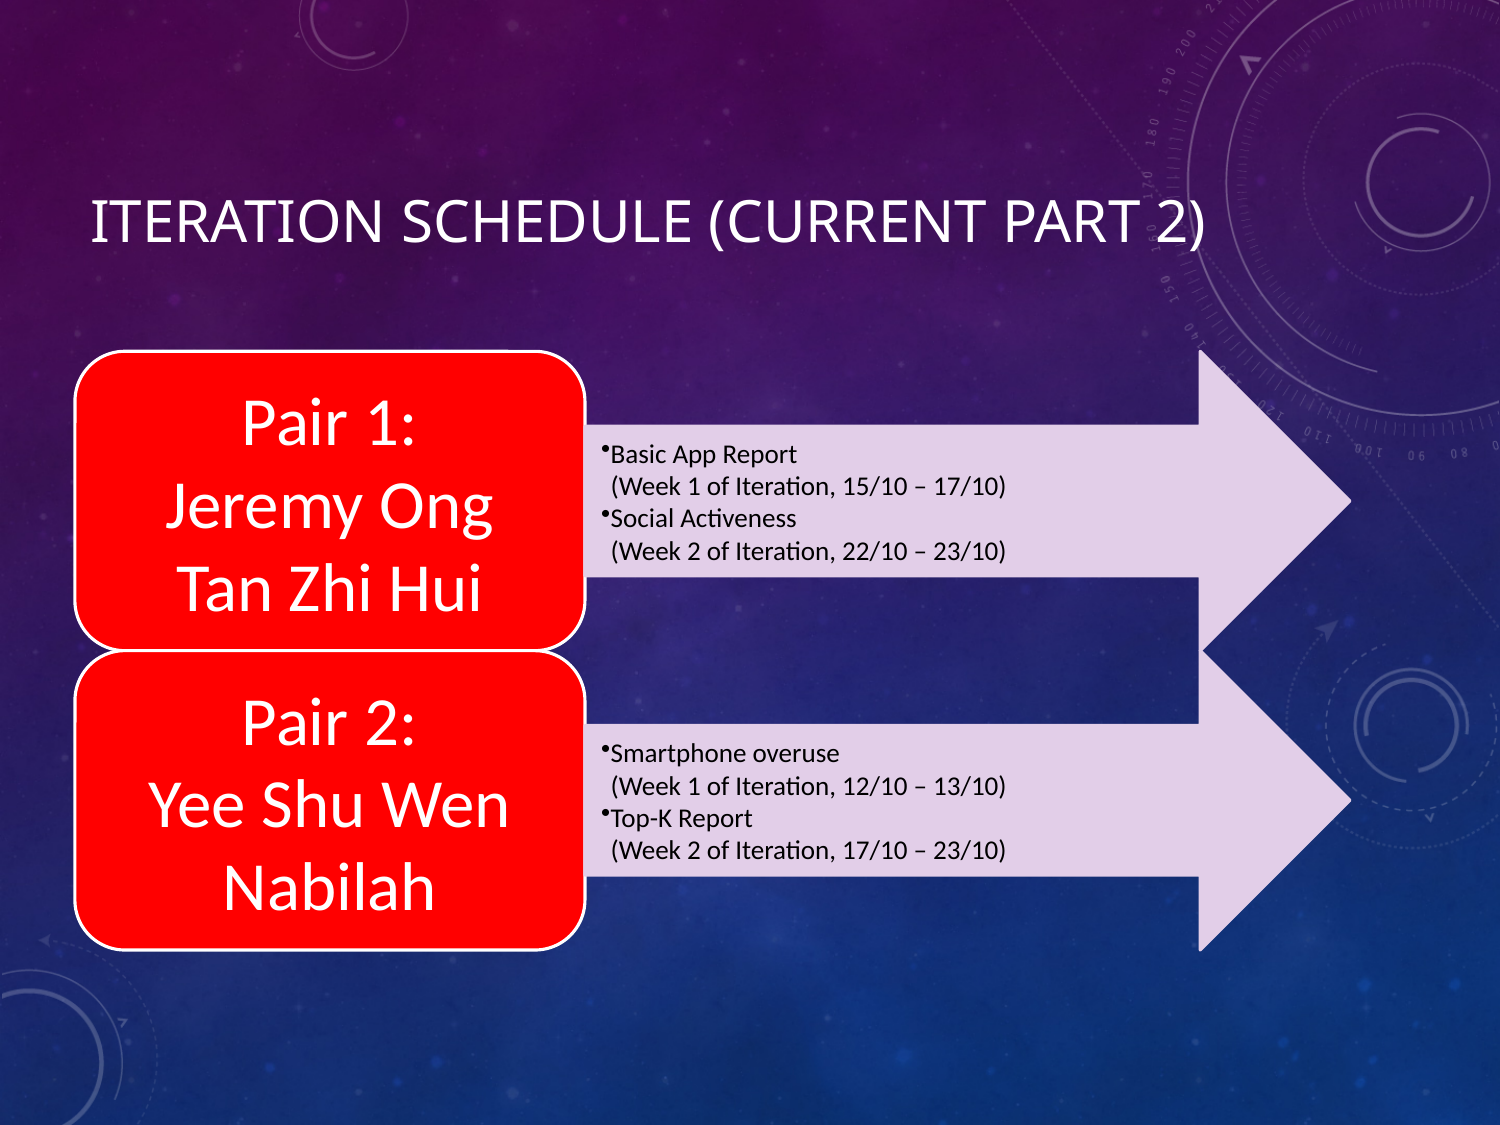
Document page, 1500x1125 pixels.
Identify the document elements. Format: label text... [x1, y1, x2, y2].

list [74, 350, 1351, 951]
title Iteration Schedule (Current Part 2) [75, 99, 1350, 339]
picture [0, 0, 1500, 1125]
